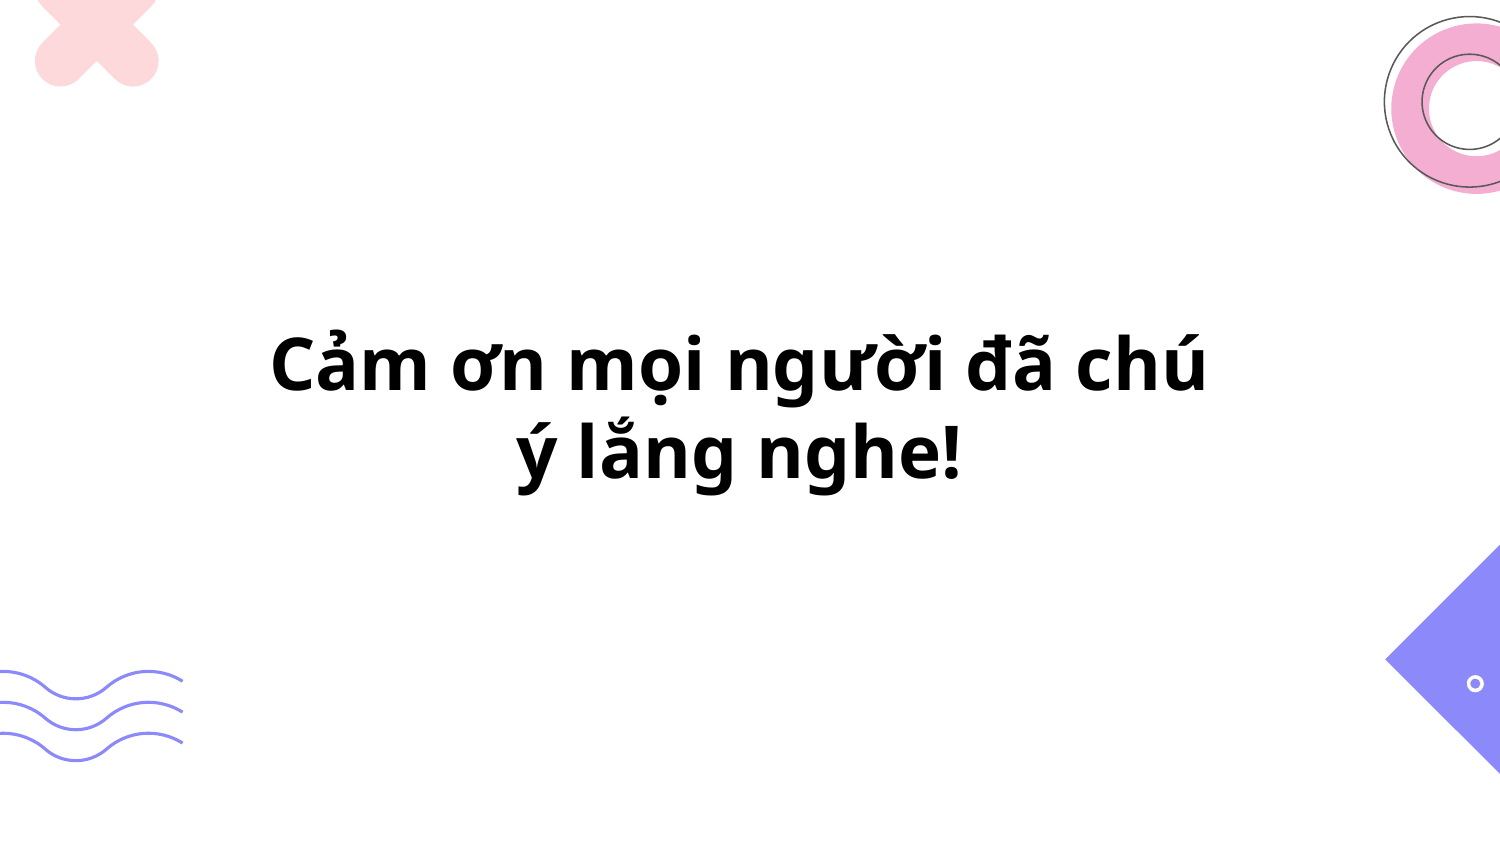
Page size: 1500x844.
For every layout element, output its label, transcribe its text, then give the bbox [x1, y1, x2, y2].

text_box Cảm ơn mọi người đã chú ý lắng nghe! [226, 368, 1253, 442]
